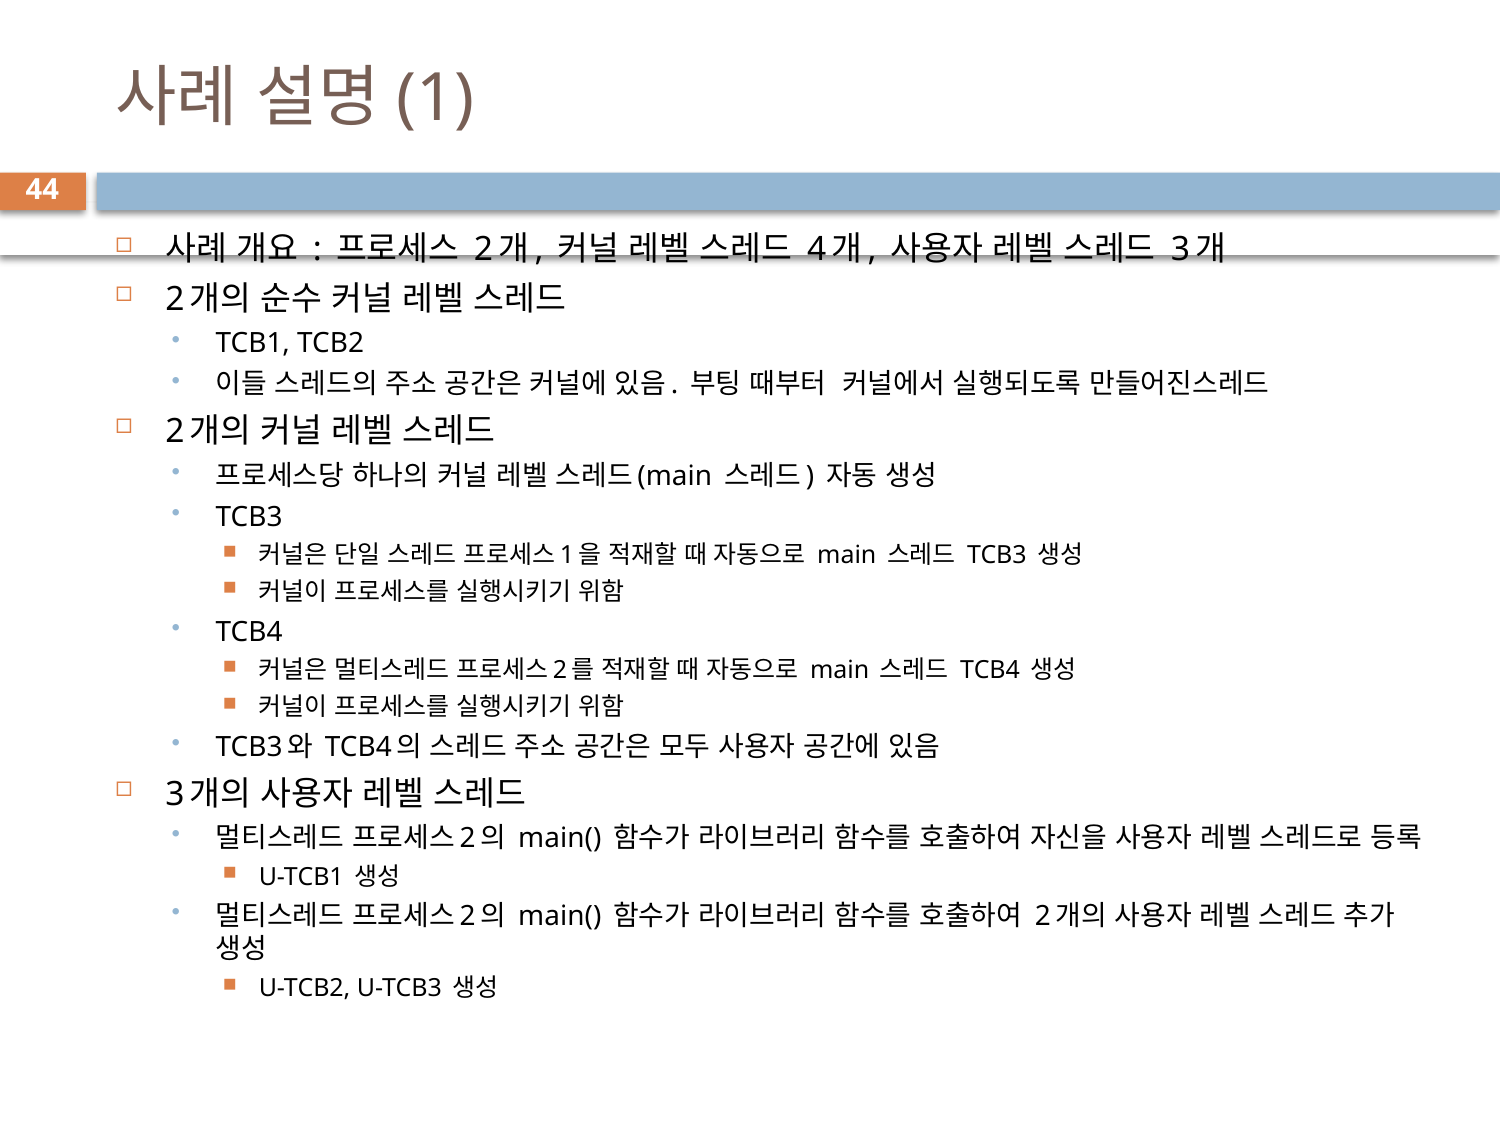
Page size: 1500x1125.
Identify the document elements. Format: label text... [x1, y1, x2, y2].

slide_number 44 [0, 170, 87, 211]
list 사례 개요 : 프로세스 2개, 커널 레벨 스레드 4개, 사용자 레벨 스레드 3개 2개의 순수 커널 레벨 스레드 TCB1, TCB2 이들 스레드의 주소 공간은 커널에 있음. 부팅 때부터 커널에서 실행되도록 만들어진스레드 2개의 커널 레벨 스레드 프로세스당 하나의 커널 레벨 스레드(main 스레드) 자동 생성 TCB3 커널은 단일 스레드 프로세스1을 적재할 때 자동으로 main 스레드 TCB3 생성 커널이 프로세스를 실행시키기 위함 TCB4 커널은 멀티스레드 프로세스2를 적재할 때 자동으로 main 스레드 TCB4 생성 커널이 프로세스를 실행시키기 위함 TCB3와 TCB4의 스레드 주소 공간은 모두 사용자 공간에 있음 3개의 사용자 레벨 스레드 멀티스레드 프로세스2의 main() 함수가 라이브러리 함수를 호출하여 자신을 사용자 레벨 스레드로 등록 U-TCB1 생성 멀티스레드 프로세스2의 main() 함수가 라이브러리 함수를 호출하여 2개의 사용자 레벨 스레드 추가 생성 U-TCB2, U-TCB3 생성 [100, 219, 1438, 1047]
title 사례 설명(1) [100, 37, 1438, 149]
